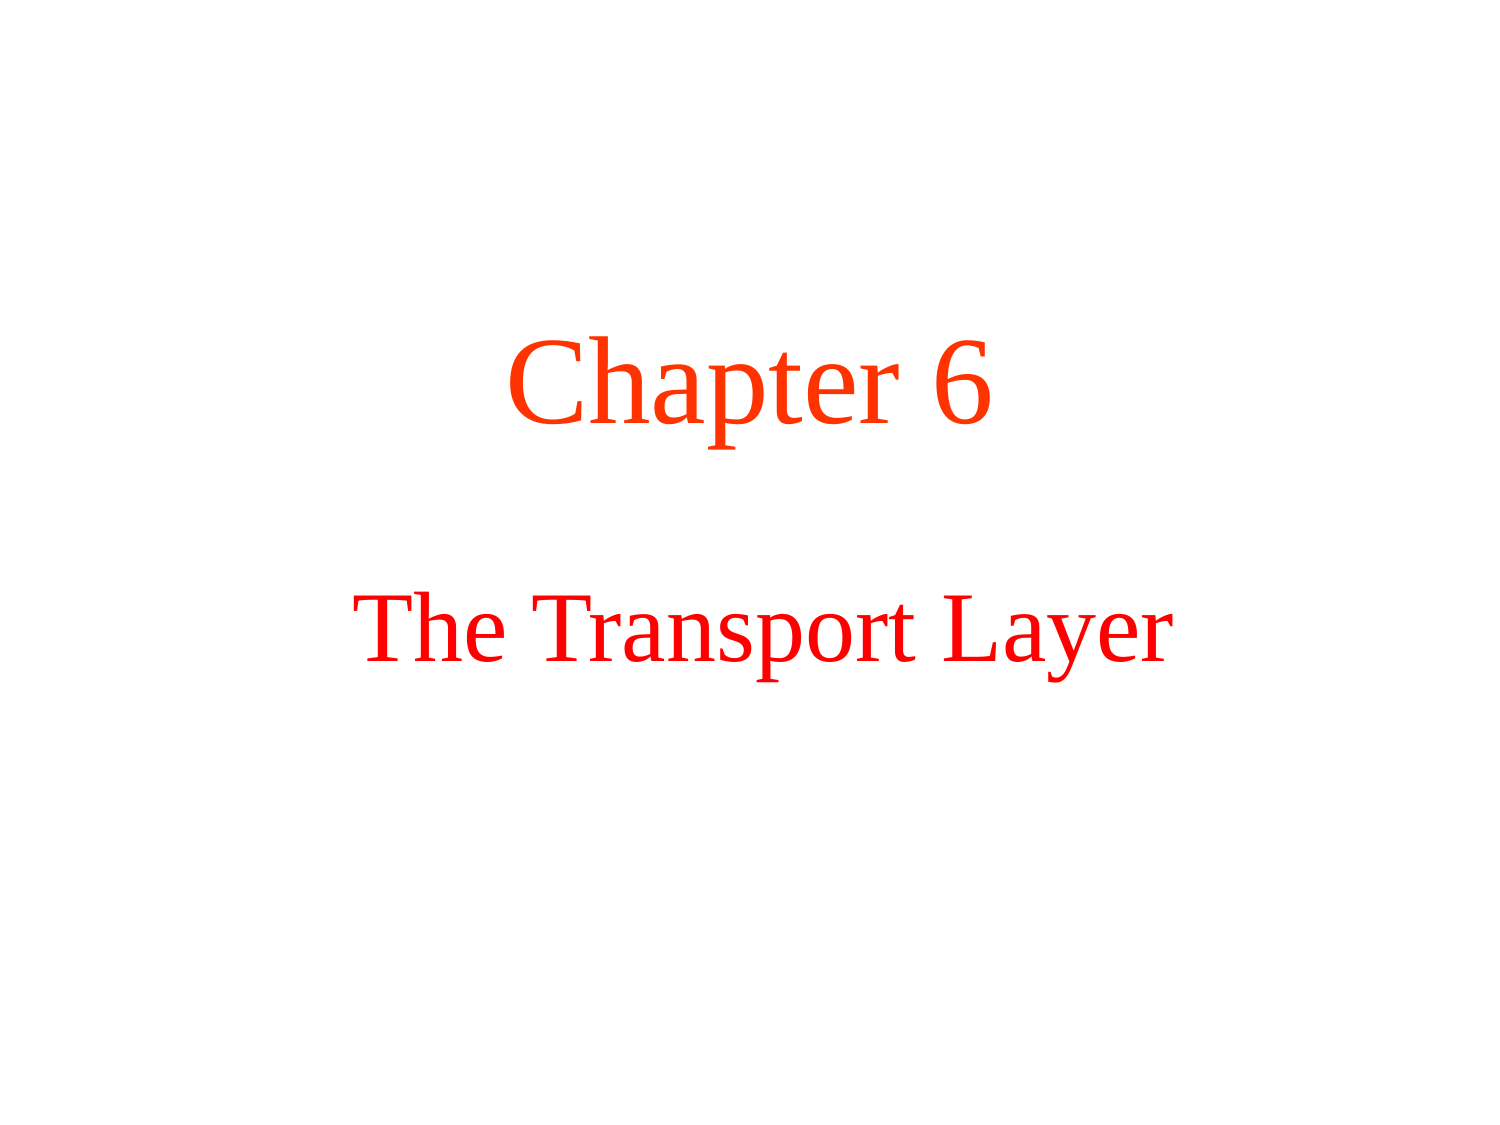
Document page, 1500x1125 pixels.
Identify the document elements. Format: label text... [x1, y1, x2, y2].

title The Transport Layer [126, 501, 1402, 743]
subtitle Chapter 6 [225, 291, 1275, 475]
